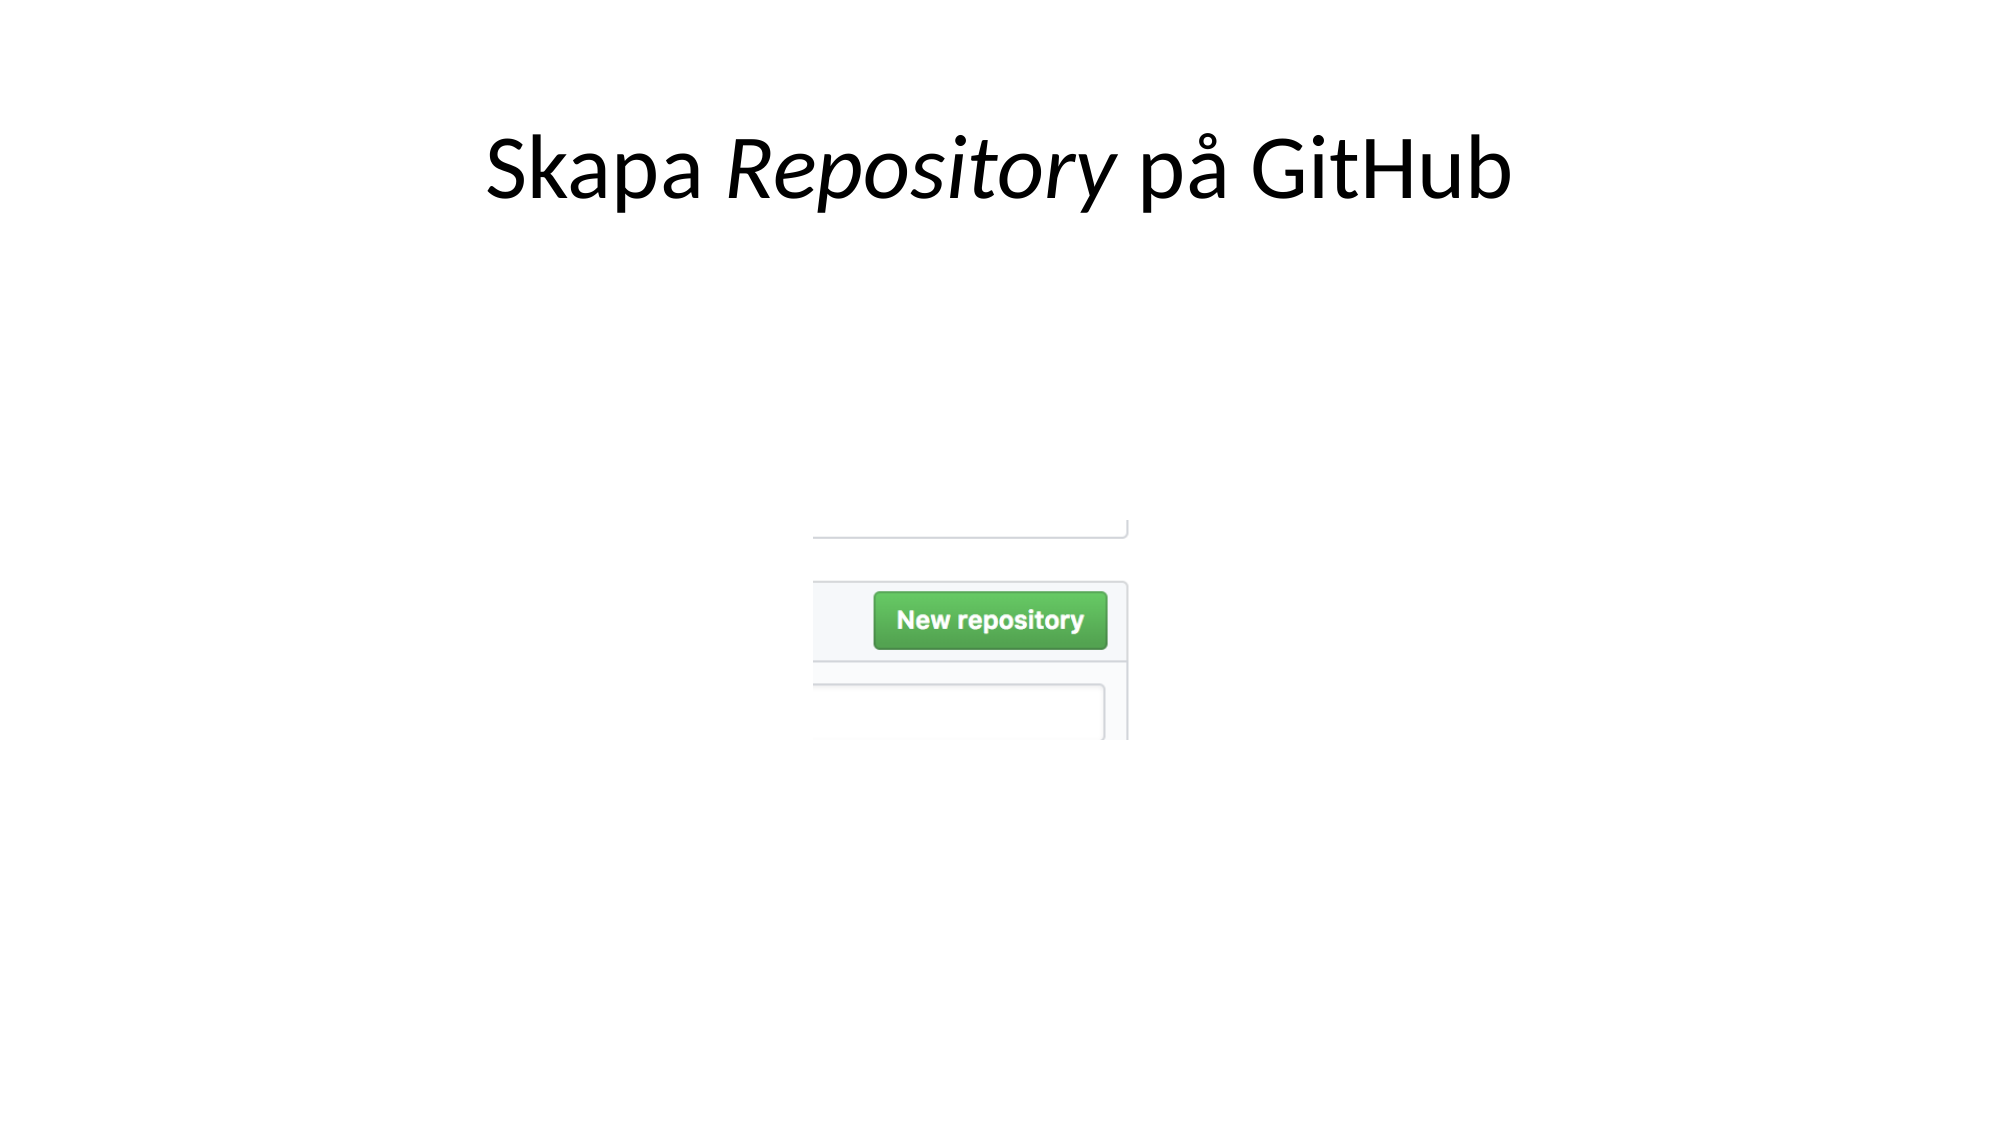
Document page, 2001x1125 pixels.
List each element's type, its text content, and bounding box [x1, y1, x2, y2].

picture [813, 520, 1187, 740]
title Skapa Repository på GitHub [136, 59, 1863, 278]
